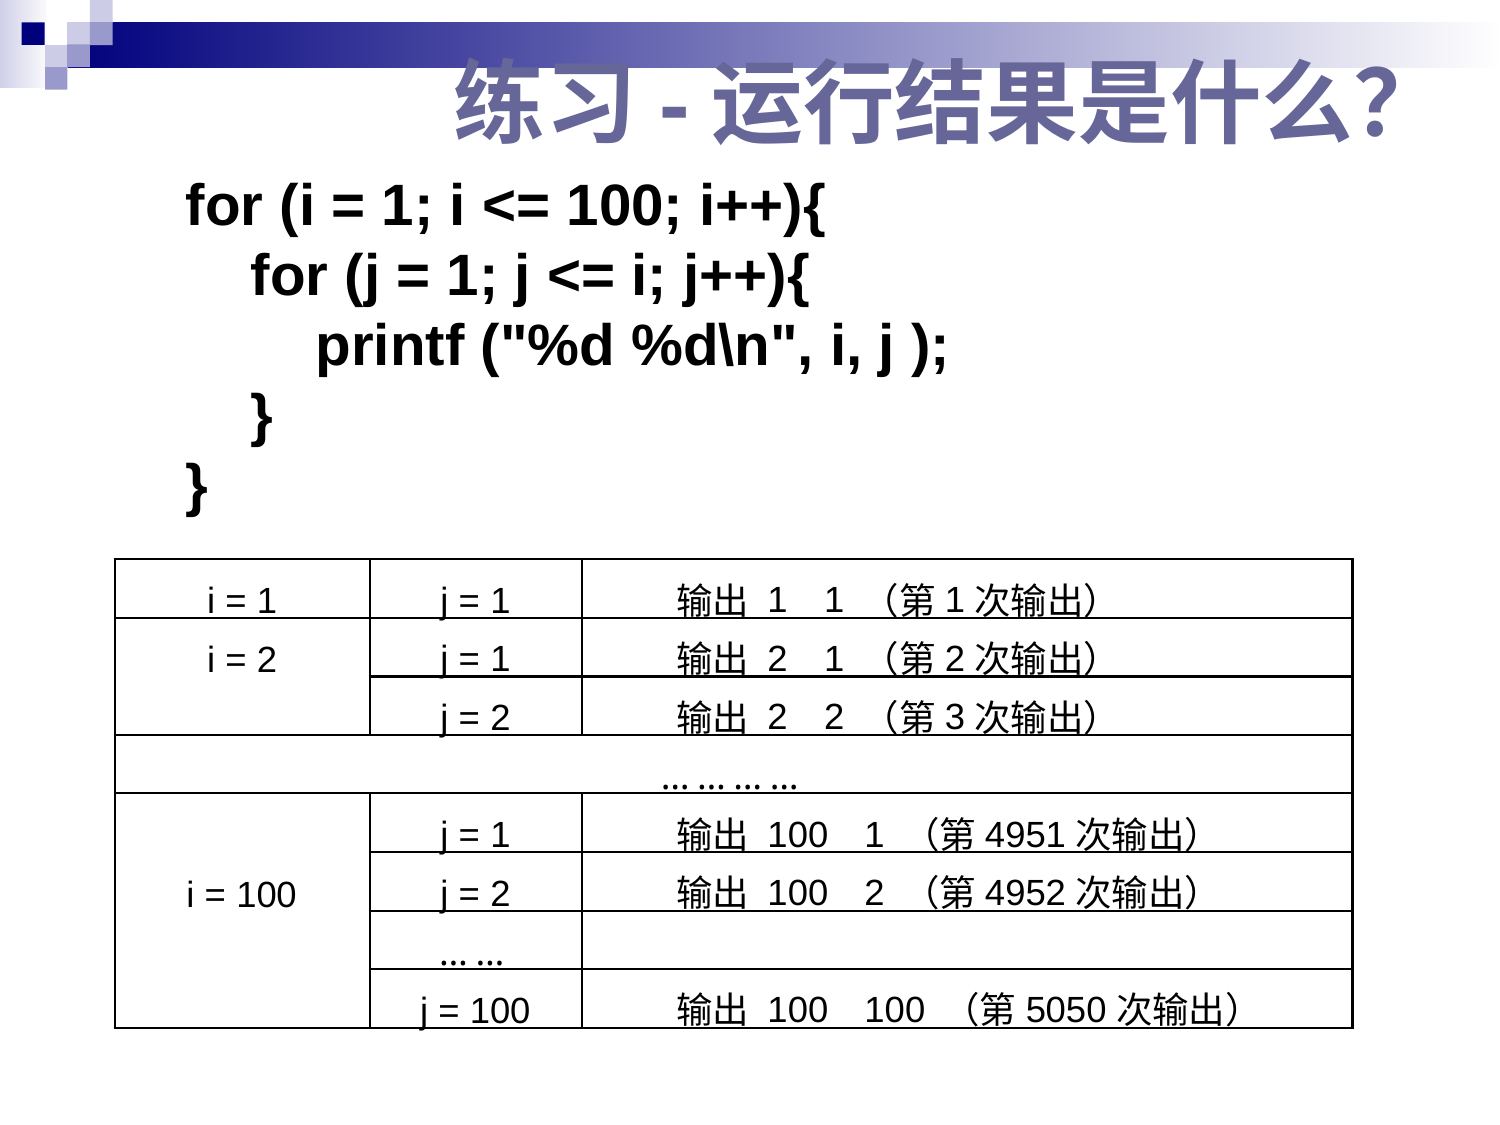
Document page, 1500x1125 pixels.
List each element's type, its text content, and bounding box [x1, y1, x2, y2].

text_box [17, 557, 1450, 1093]
text_box 练习-运行结果是什么？ [439, 37, 1500, 188]
text_box for (i = 1; i <= 100; i++){ for (j = 1; j <= i; j++){ printf ("%d %d\n", i, j ); } } [171, 160, 1159, 525]
